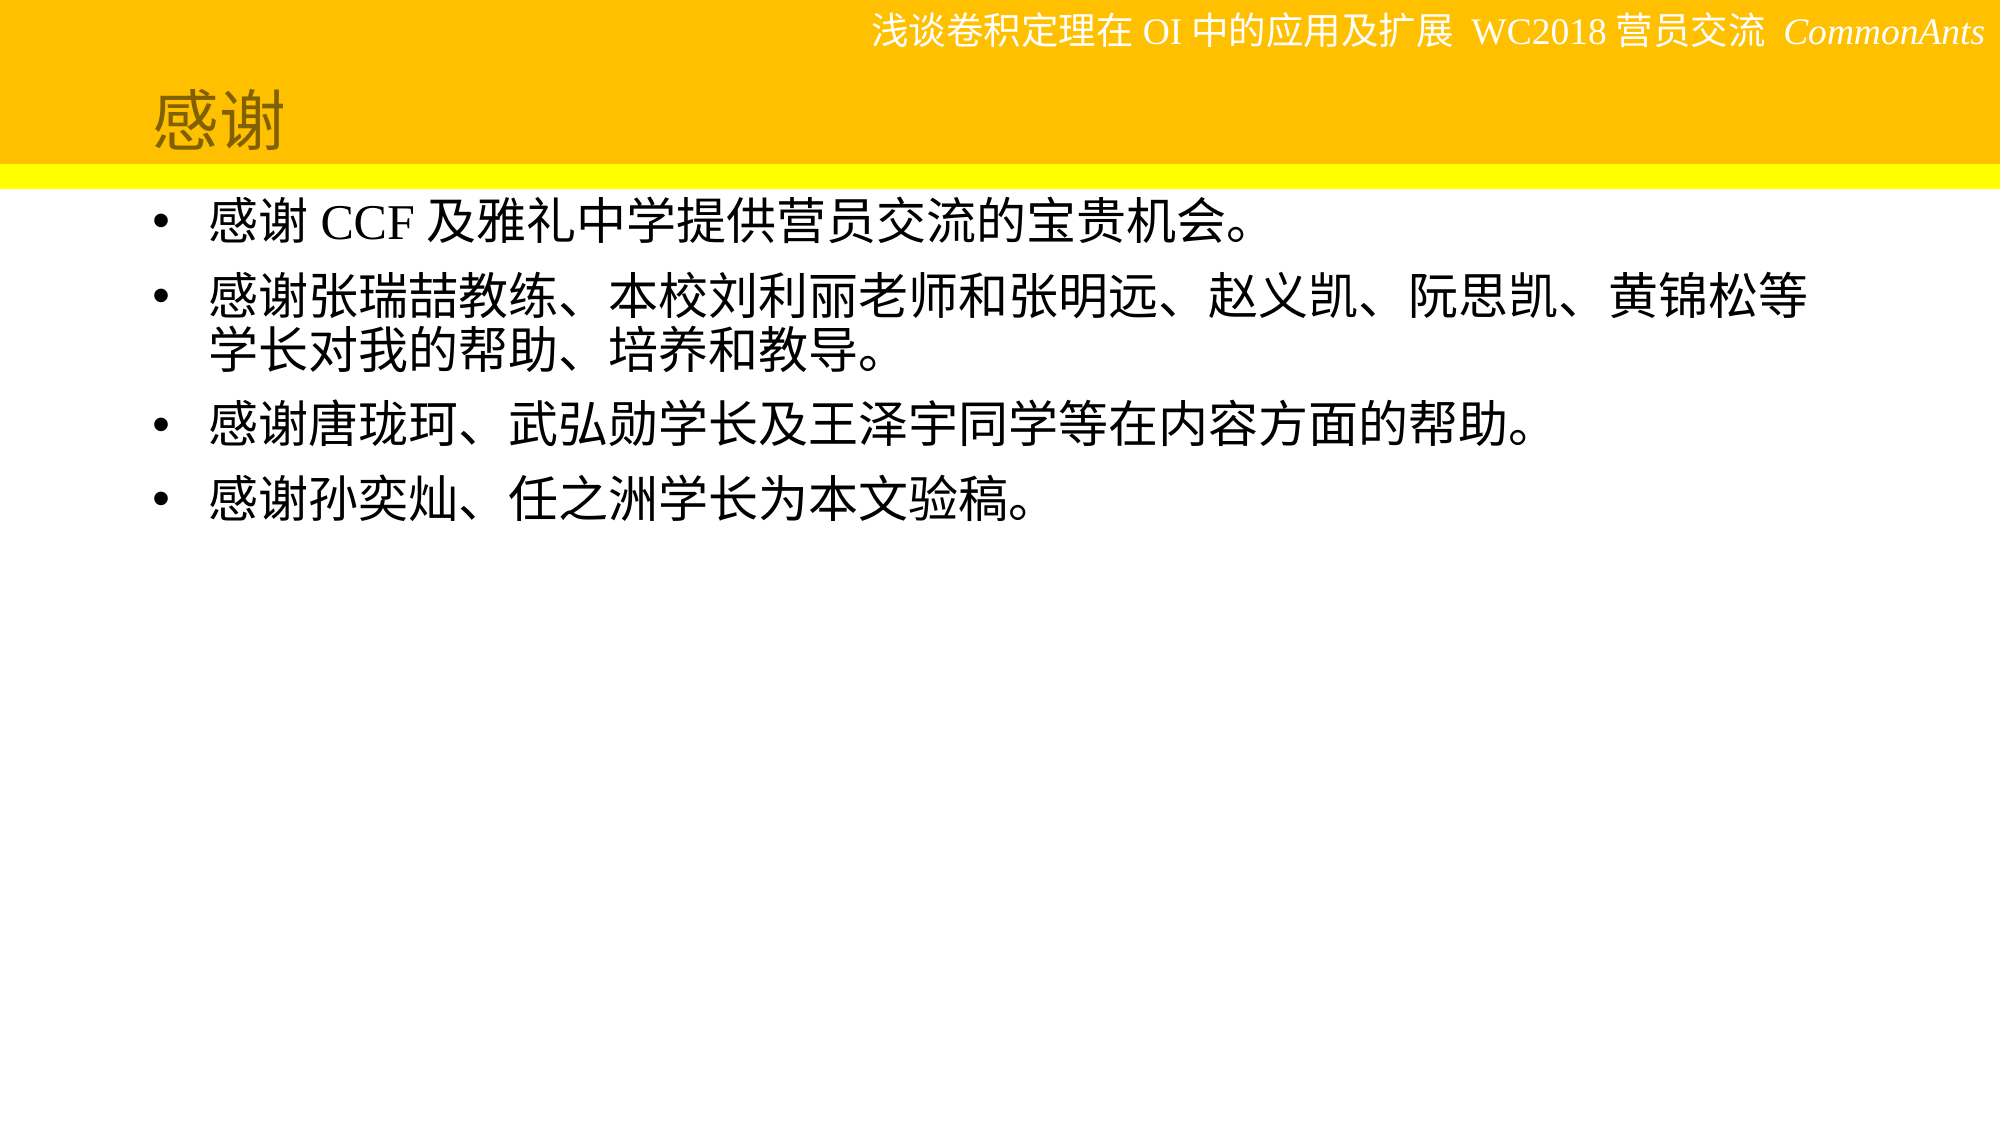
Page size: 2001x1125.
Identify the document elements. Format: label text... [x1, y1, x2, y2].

list 感谢CCF及雅礼中学提供营员交流的宝贵机会。 感谢张瑞喆教练、本校刘利丽老师和张明远、赵义凯、阮思凯、黄锦松等学长对我的帮助、培养和教导。 感谢唐珑珂、武弘勋学长及王泽宇同学等在内容方面的帮助。 感谢孙奕灿、任之洲学长为本文验稿。 [137, 188, 1863, 1111]
title 感谢 [137, 59, 1863, 188]
